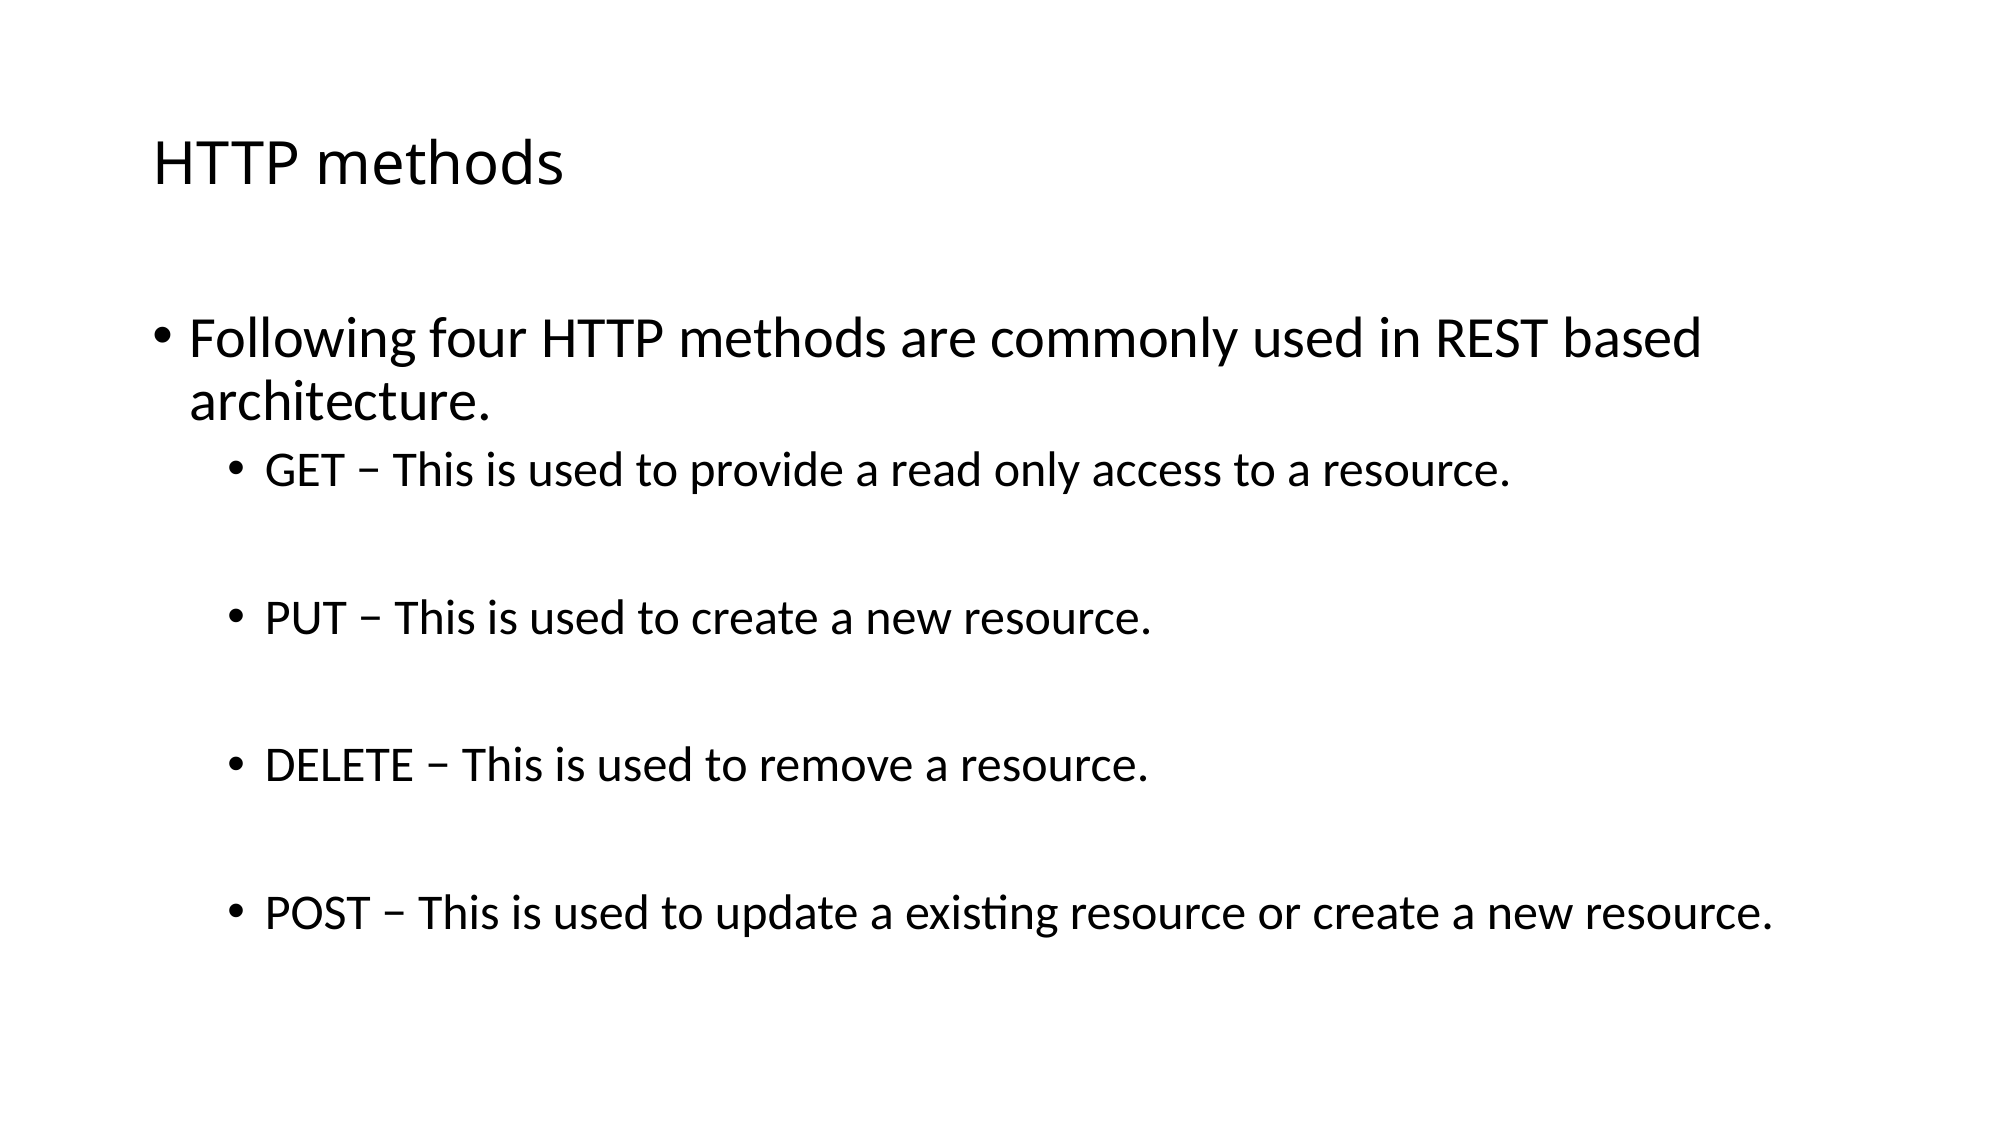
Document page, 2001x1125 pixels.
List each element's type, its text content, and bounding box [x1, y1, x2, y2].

title HTTP methods [137, 59, 1863, 278]
list Following four HTTP methods are commonly used in REST based architecture. GET − This is used to provide a read only access to a resource. PUT − This is used to create a new resource. DELETE − This is used to remove a resource. POST − This is used to update a existing resource or create a new resource. [137, 299, 1863, 1014]
